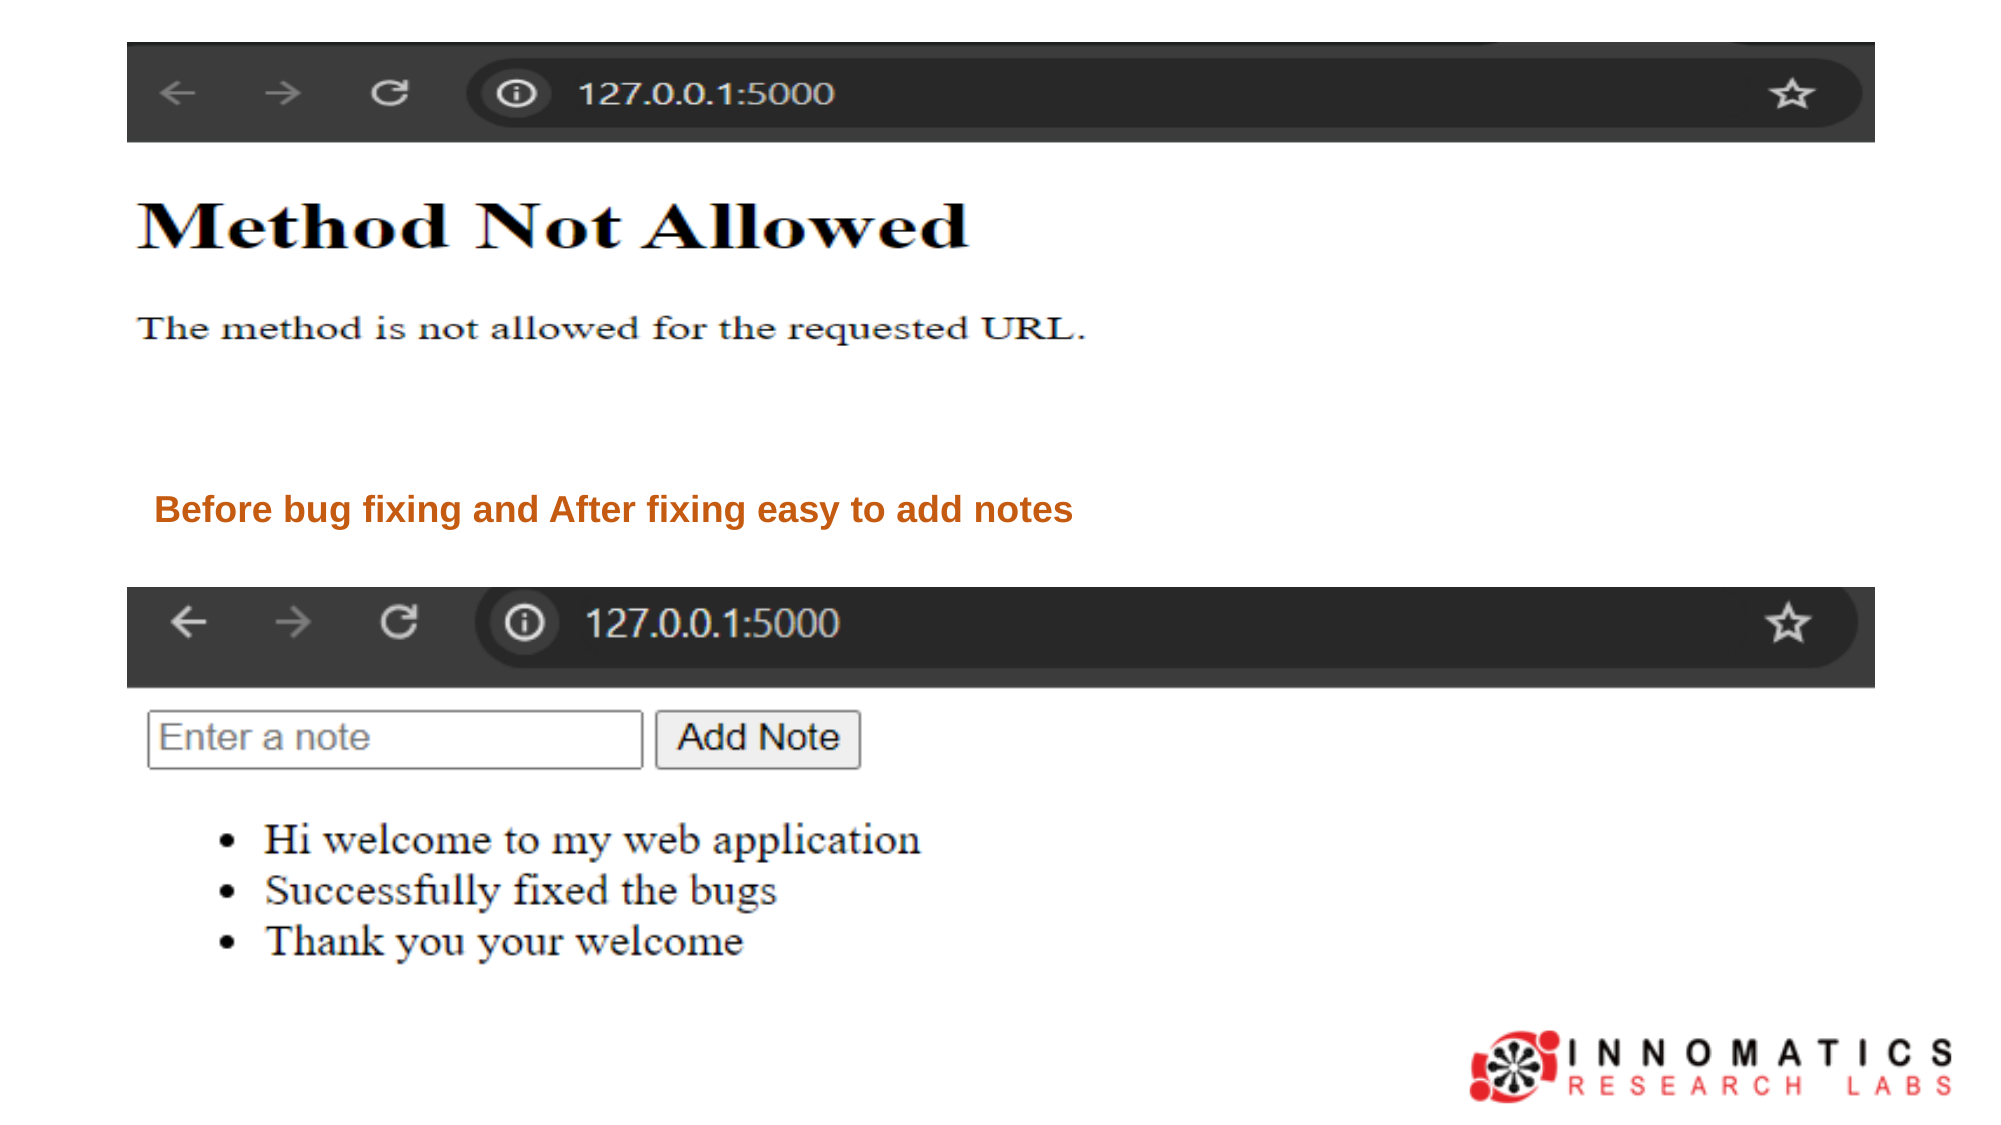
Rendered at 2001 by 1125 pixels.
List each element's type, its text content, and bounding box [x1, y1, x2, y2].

picture [1445, 1014, 1975, 1125]
picture [126, 42, 1875, 451]
picture [126, 587, 1875, 992]
text_box Before bug fixing and After fixing easy to add notes [139, 477, 1834, 537]
